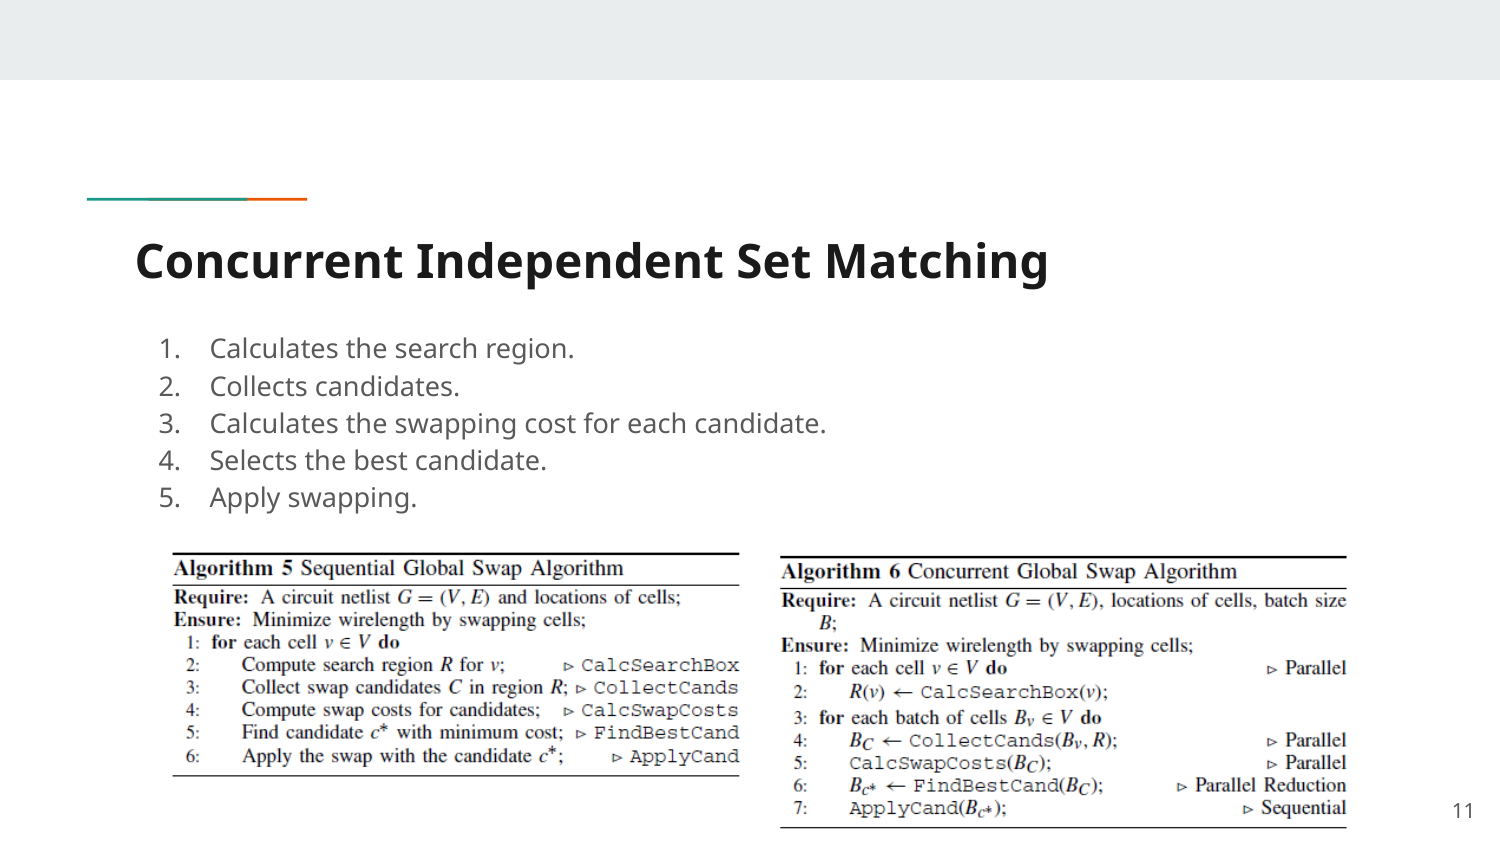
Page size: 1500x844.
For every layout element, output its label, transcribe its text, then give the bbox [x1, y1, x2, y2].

picture [764, 543, 1363, 839]
title Concurrent Independent Set Matching [119, 216, 1381, 305]
slide_number ‹#› [1400, 779, 1491, 844]
picture [155, 535, 751, 786]
list Calculates the search region. Collects candidates. Calculates the swapping cost for each candidate. Selects the best candidate. Apply swapping. [119, 312, 1381, 764]
